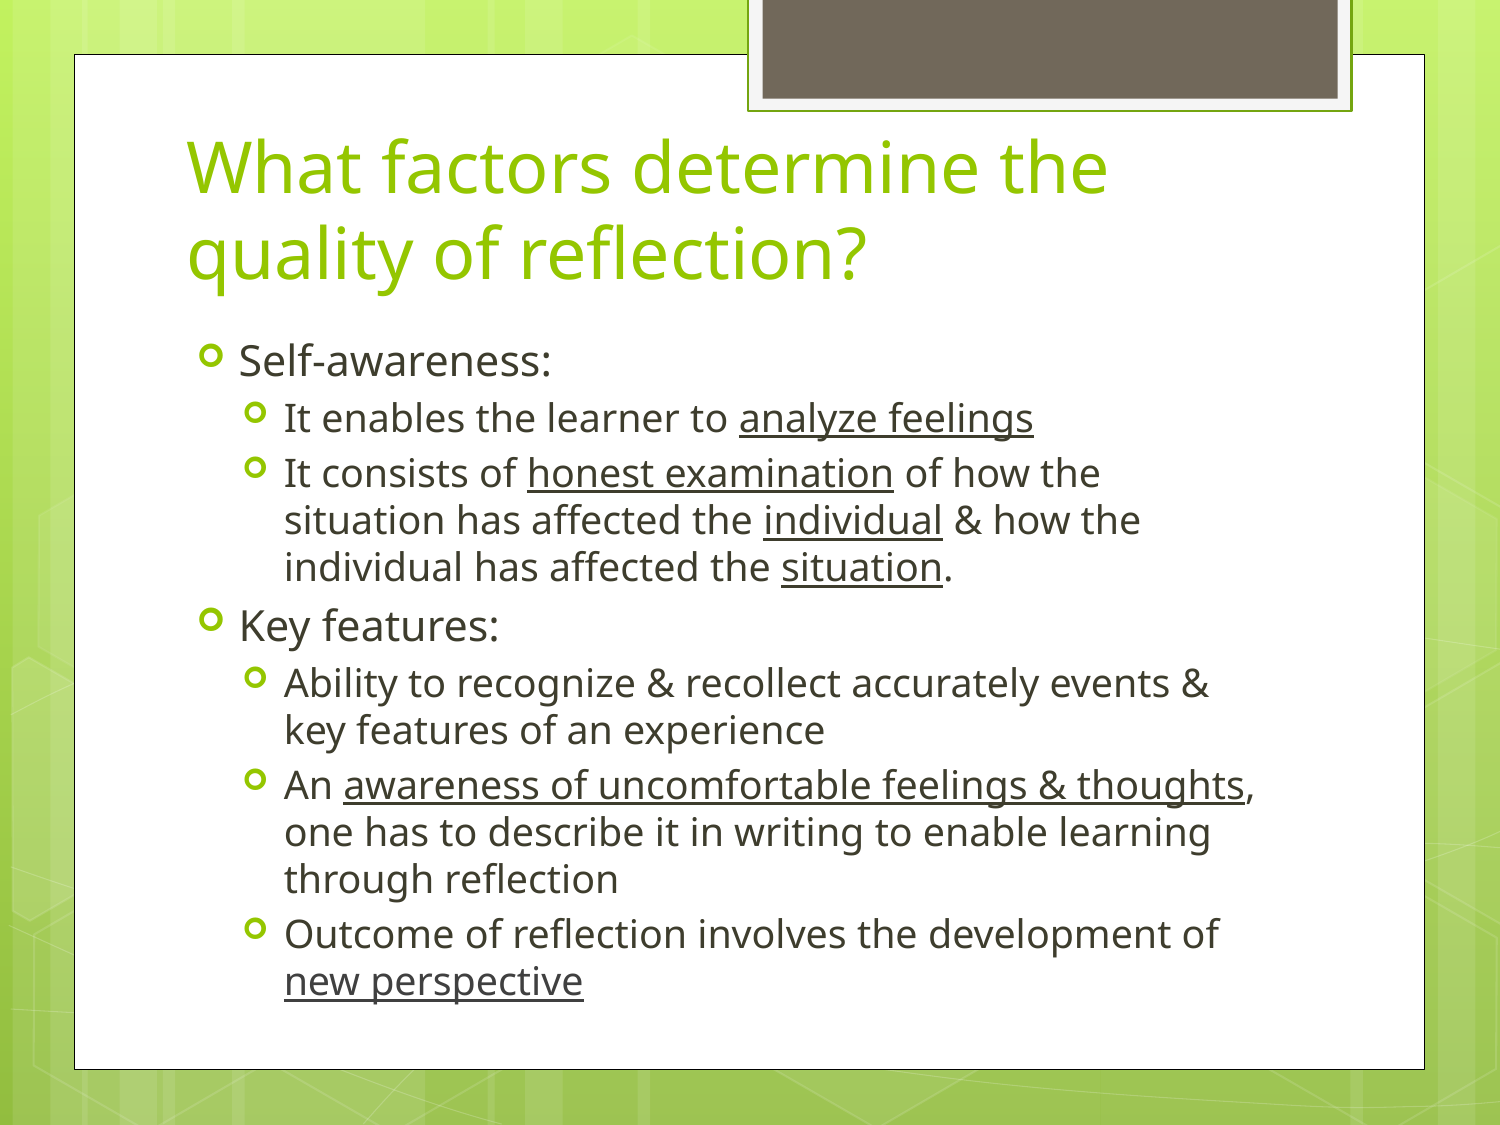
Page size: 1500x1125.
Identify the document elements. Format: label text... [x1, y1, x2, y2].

title What factors determine the quality of reflection? [171, 113, 1324, 302]
list Self-awareness: It enables the learner to analyze feelings It consists of honest examination of how the situation has affected the individual & how the individual has affected the situation. Key features: Ability to recognize & recollect accurately events & key features of an experience An awareness of uncomfortable feelings & thoughts, one has to describe it in writing to enable learning through reflection Outcome of reflection involves the development of new perspective [171, 326, 1283, 1012]
